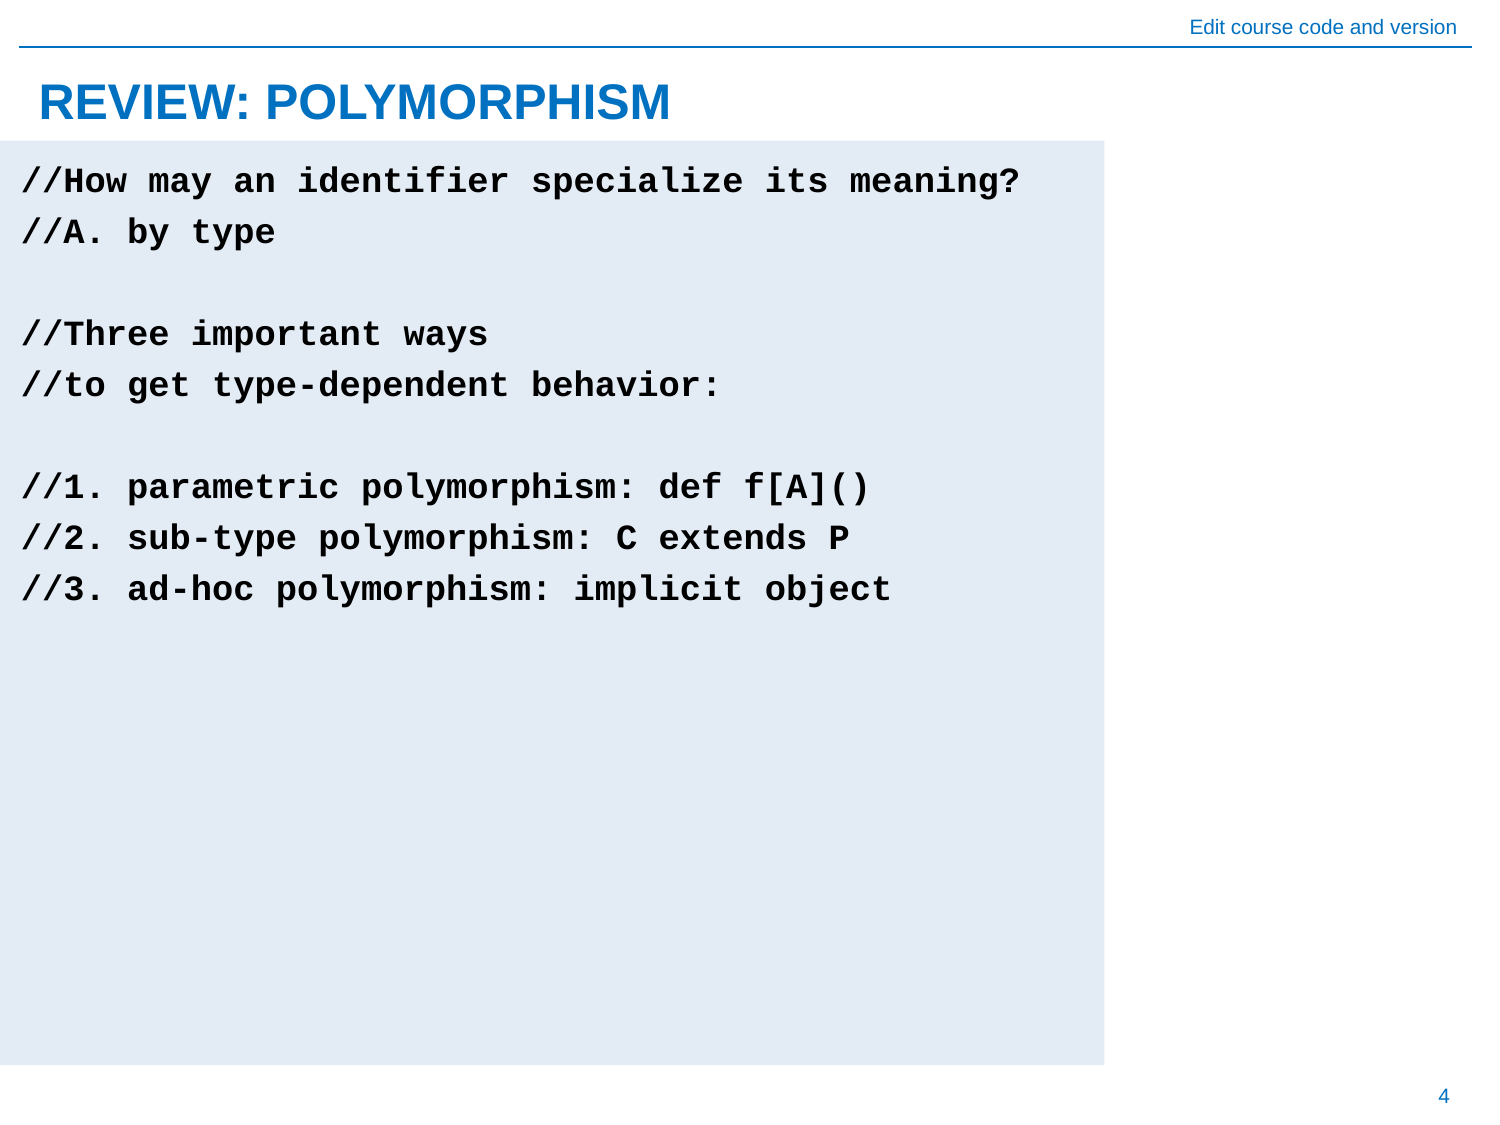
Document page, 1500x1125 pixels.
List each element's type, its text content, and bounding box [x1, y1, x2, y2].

title REVIEW: POLYMORPHISM [23, 58, 1465, 141]
list //How may an identifier specialize its meaning? //A. by type //Three important ways //to get type-dependent behavior: //1. parametric polymorphism: def f[A]() //2. sub-type polymorphism: C extends P //3. ad-hoc polymorphism: implicit object [0, 140, 1105, 1066]
